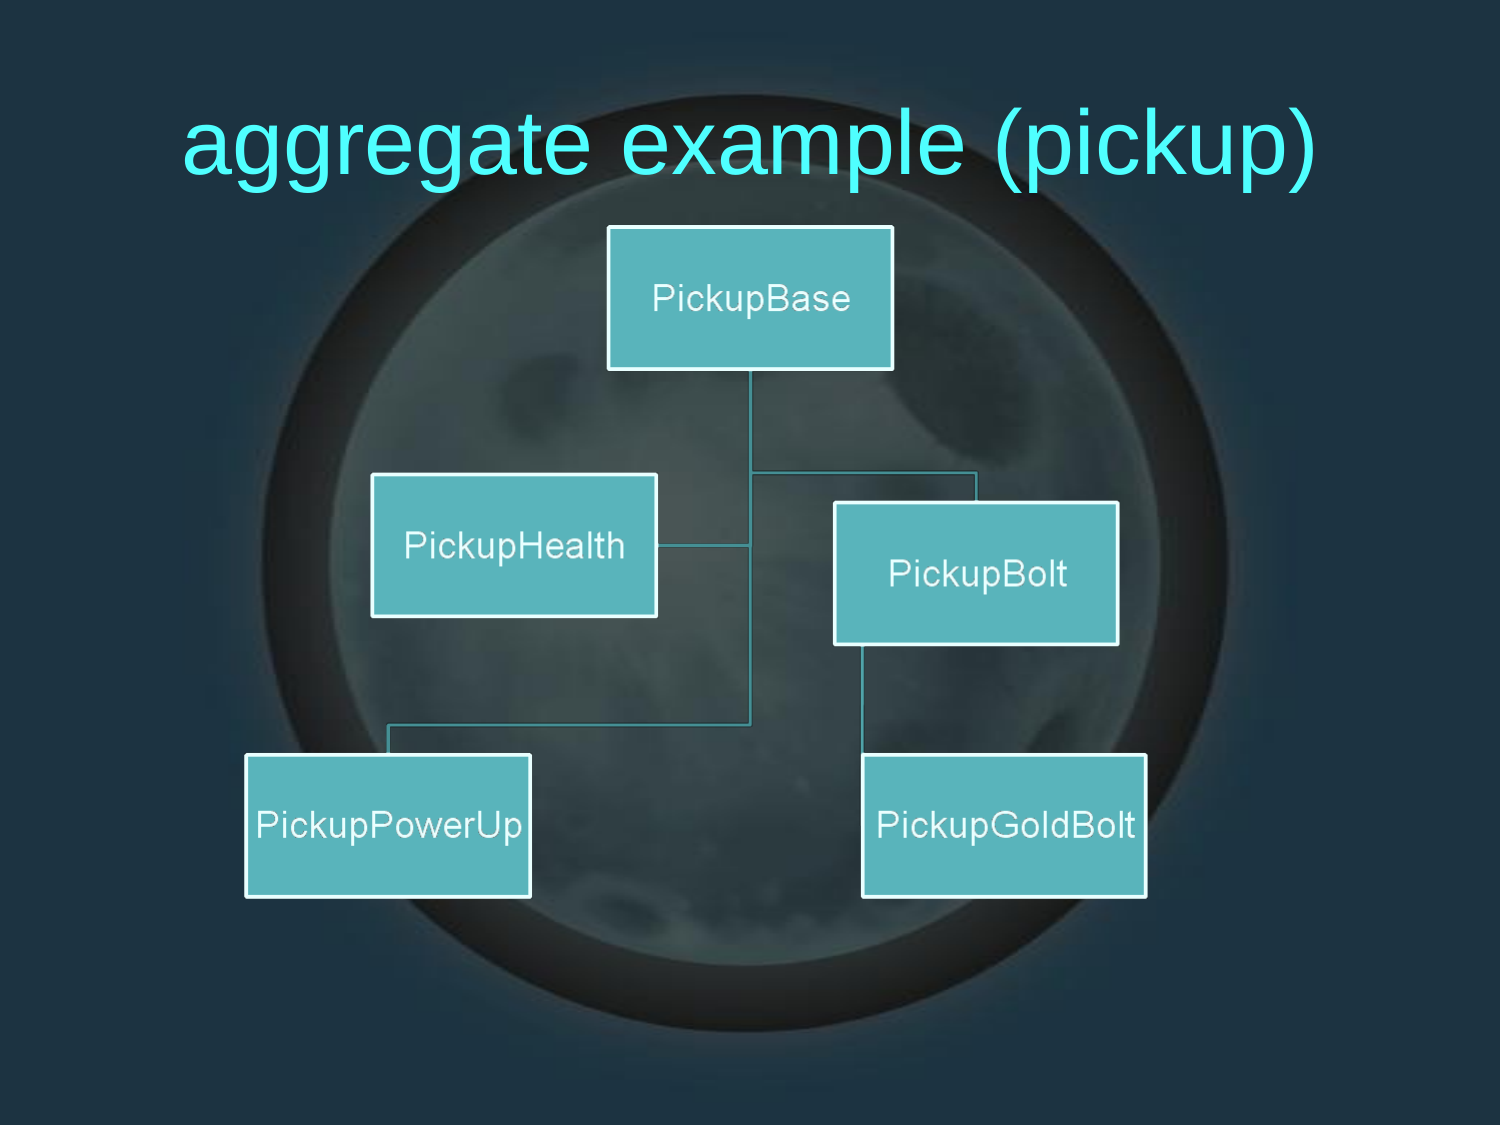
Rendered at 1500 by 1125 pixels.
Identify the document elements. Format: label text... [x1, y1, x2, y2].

text_box example [618, 96, 984, 193]
text_box [87, 224, 1415, 975]
text_box (pickup) [990, 96, 1336, 193]
text_box [0, 0, 1500, 1125]
text_box aggregate [179, 96, 611, 193]
